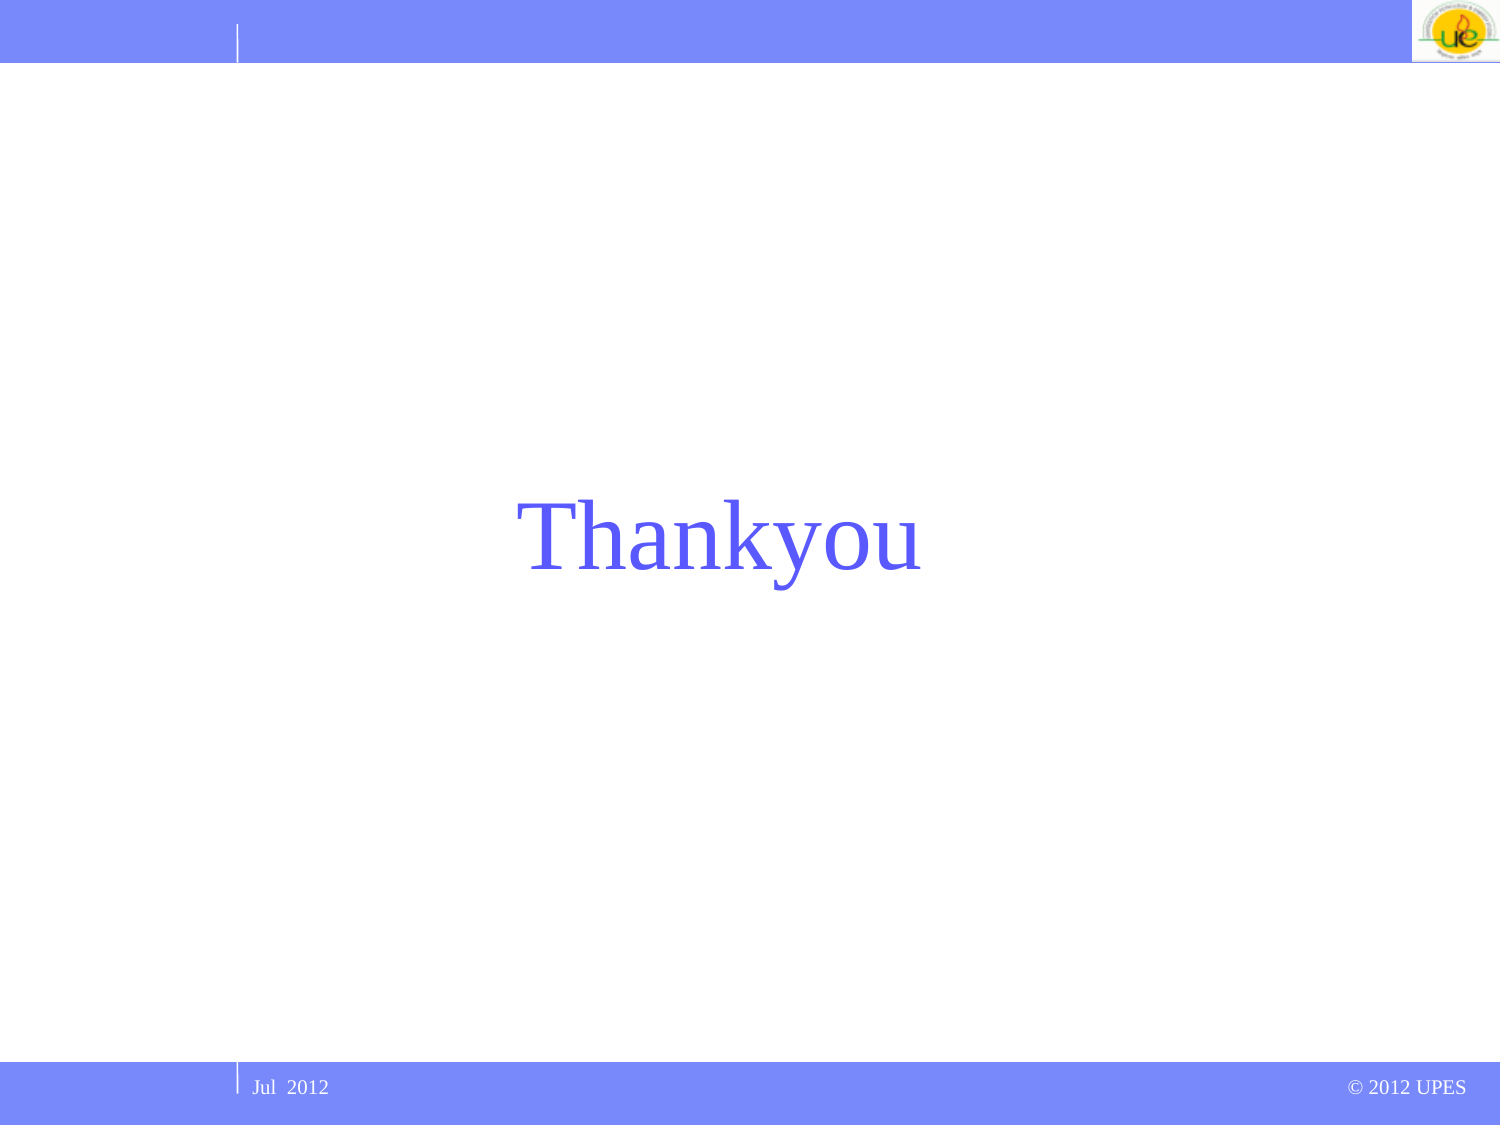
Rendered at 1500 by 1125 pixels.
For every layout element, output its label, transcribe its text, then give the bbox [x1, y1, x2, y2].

picture [1412, 0, 1500, 62]
text_box Thankyou [502, 462, 938, 598]
